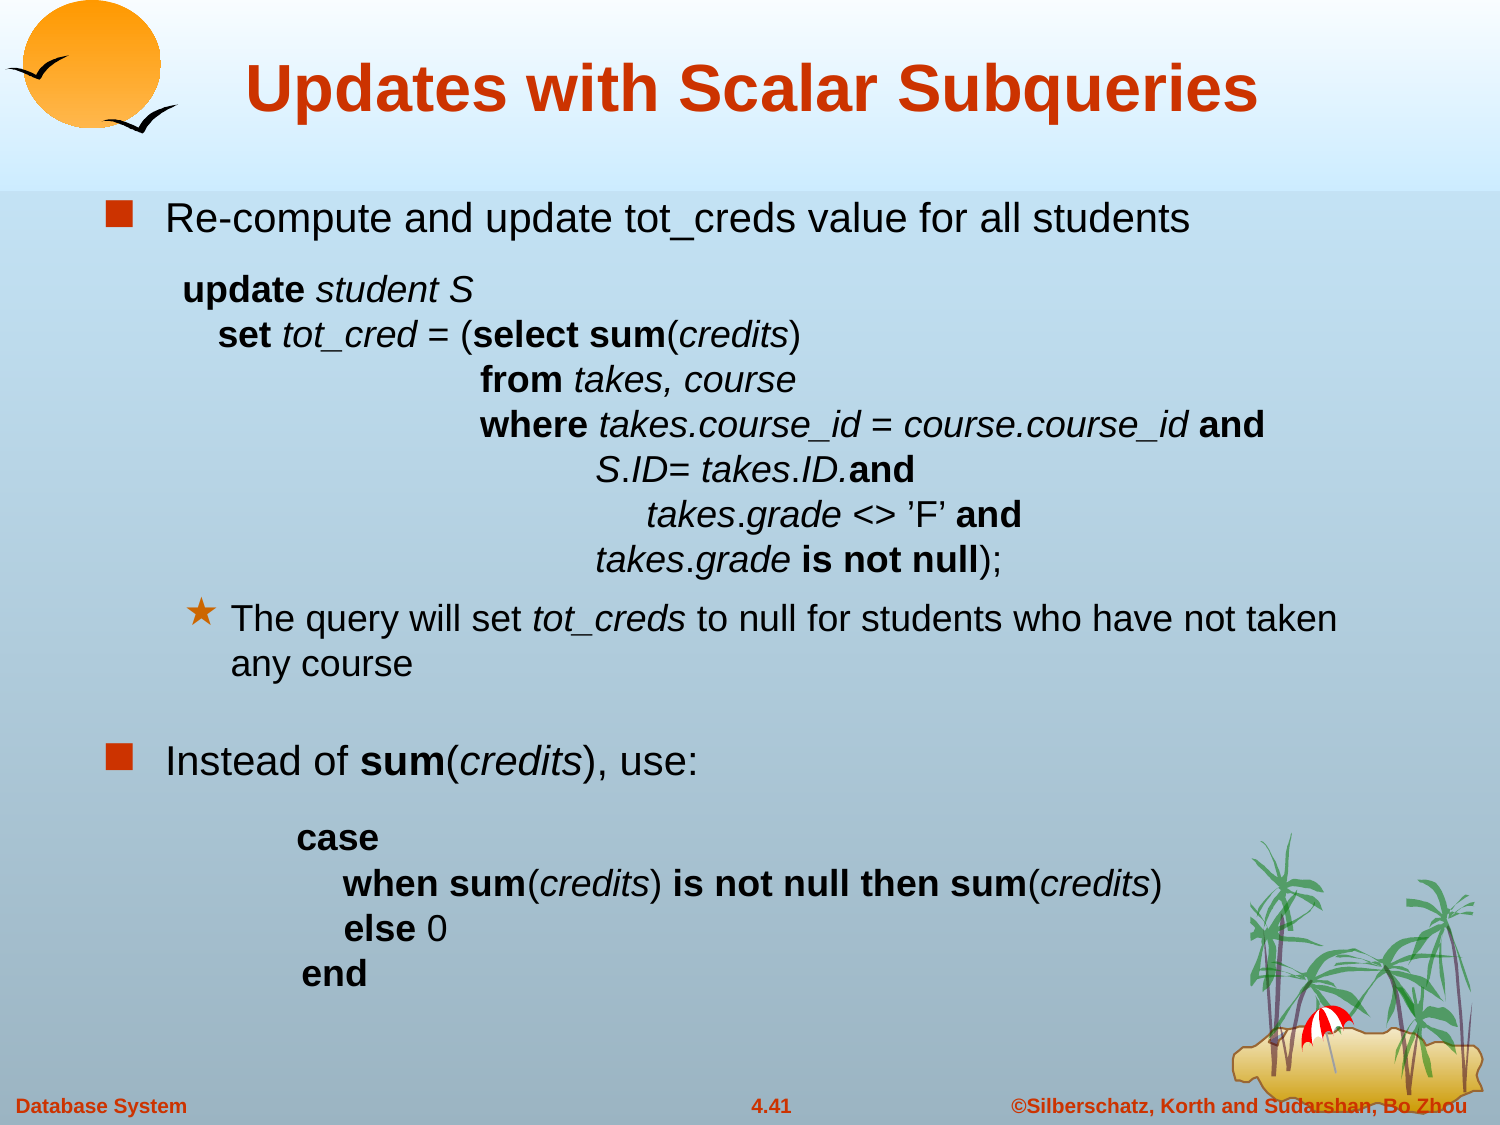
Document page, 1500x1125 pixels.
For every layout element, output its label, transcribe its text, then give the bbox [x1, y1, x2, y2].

title Updates with Scalar Subqueries [90, 32, 1416, 134]
list Re-compute and update tot_creds value for all students update student S set tot_cred = (select sum(credits) from takes, course where takes.course_id = course.course_id and S.ID= takes.ID.and takes.grade <> ’F’ and takes.grade is not null); The query will set tot_creds to null for students who have not taken any course Instead of sum(credits), use: case when sum(credits) is not null then sum(credits) else 0 end [93, 182, 1398, 1038]
